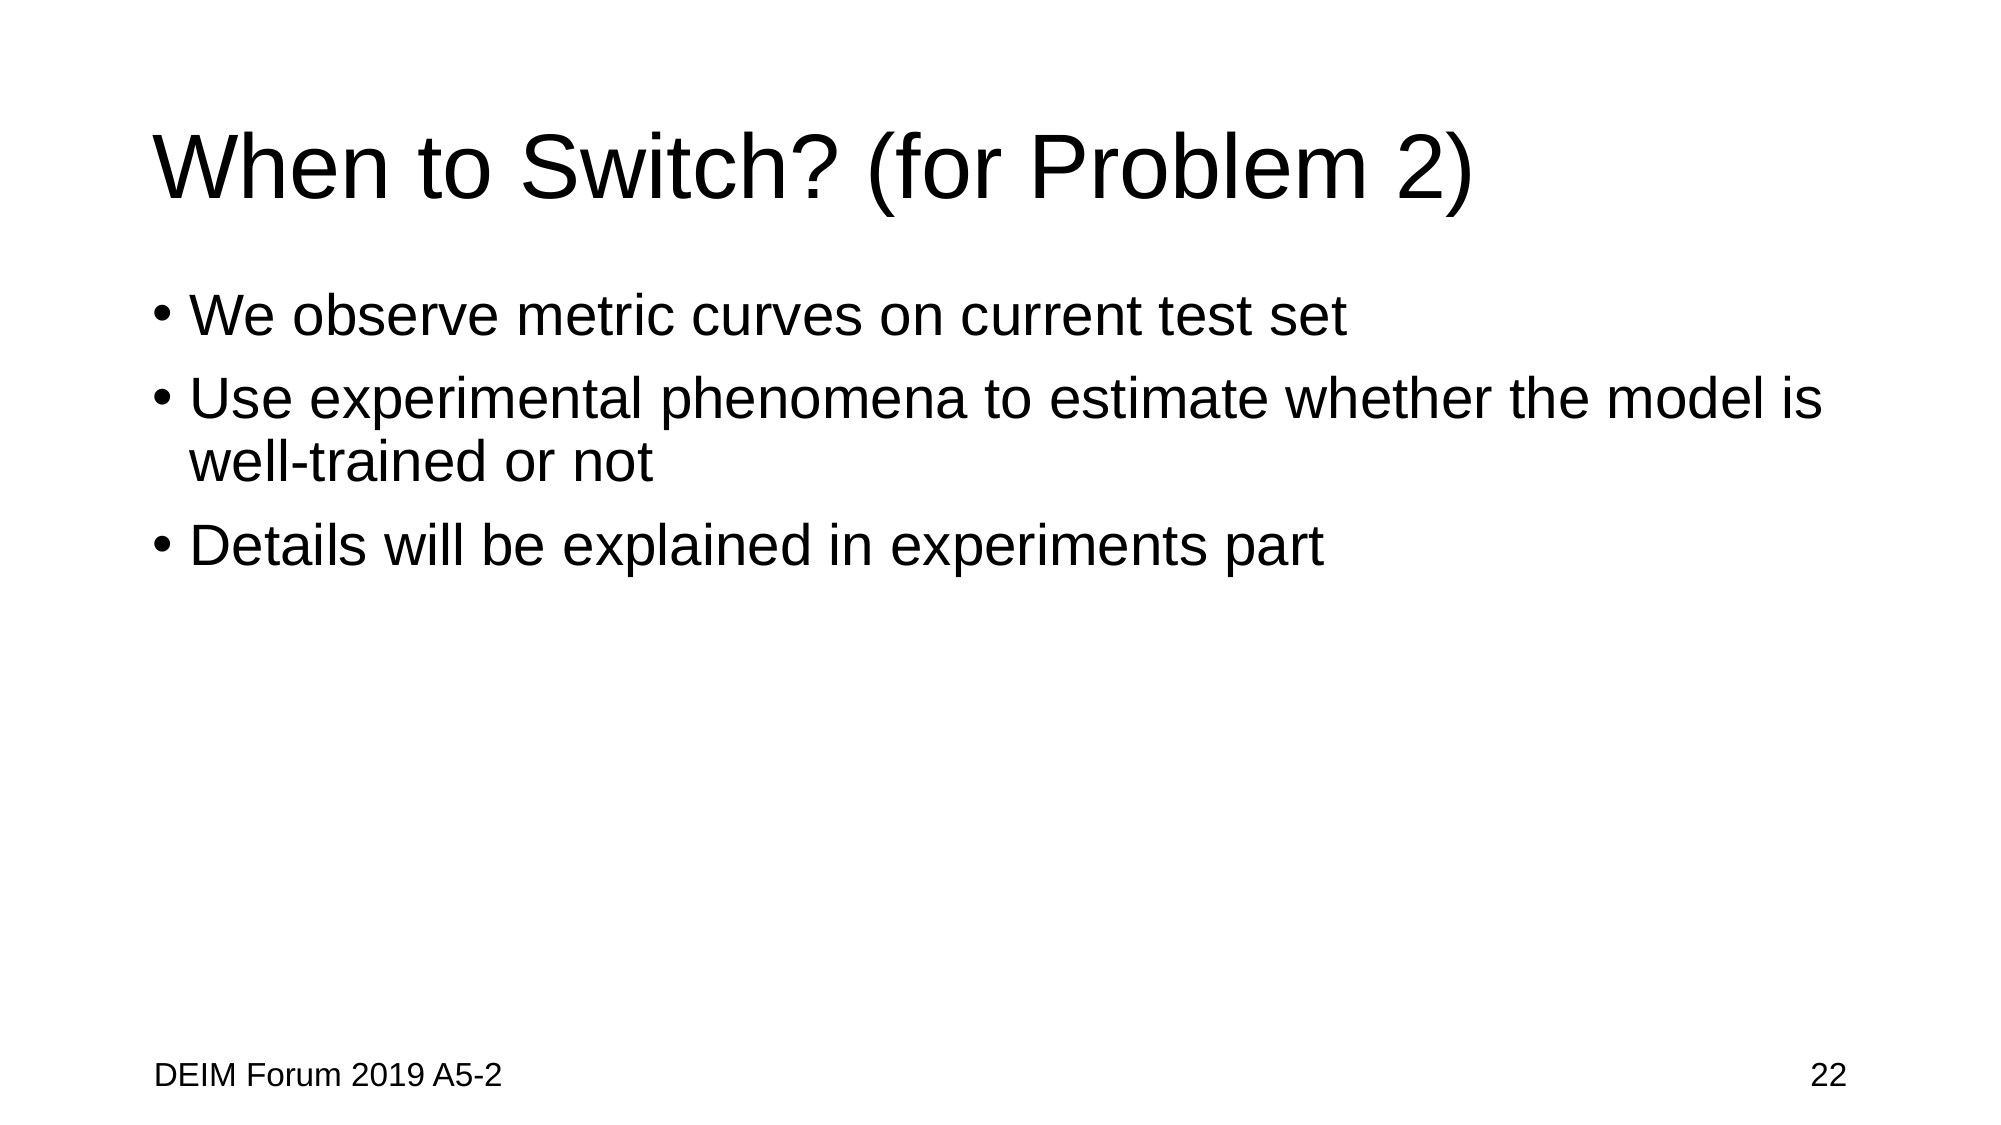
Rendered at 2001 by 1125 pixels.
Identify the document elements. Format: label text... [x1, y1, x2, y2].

title When to Switch? (for Problem 2) [137, 59, 1863, 277]
list We observe metric curves on current test set Use experimental phenomena to estimate whether the model is well-trained or not Details will be explained in experiments part [137, 277, 1863, 992]
footer DEIM Forum 2019 A5-2 [137, 1042, 520, 1103]
slide_number 22 [1412, 1042, 1863, 1103]
